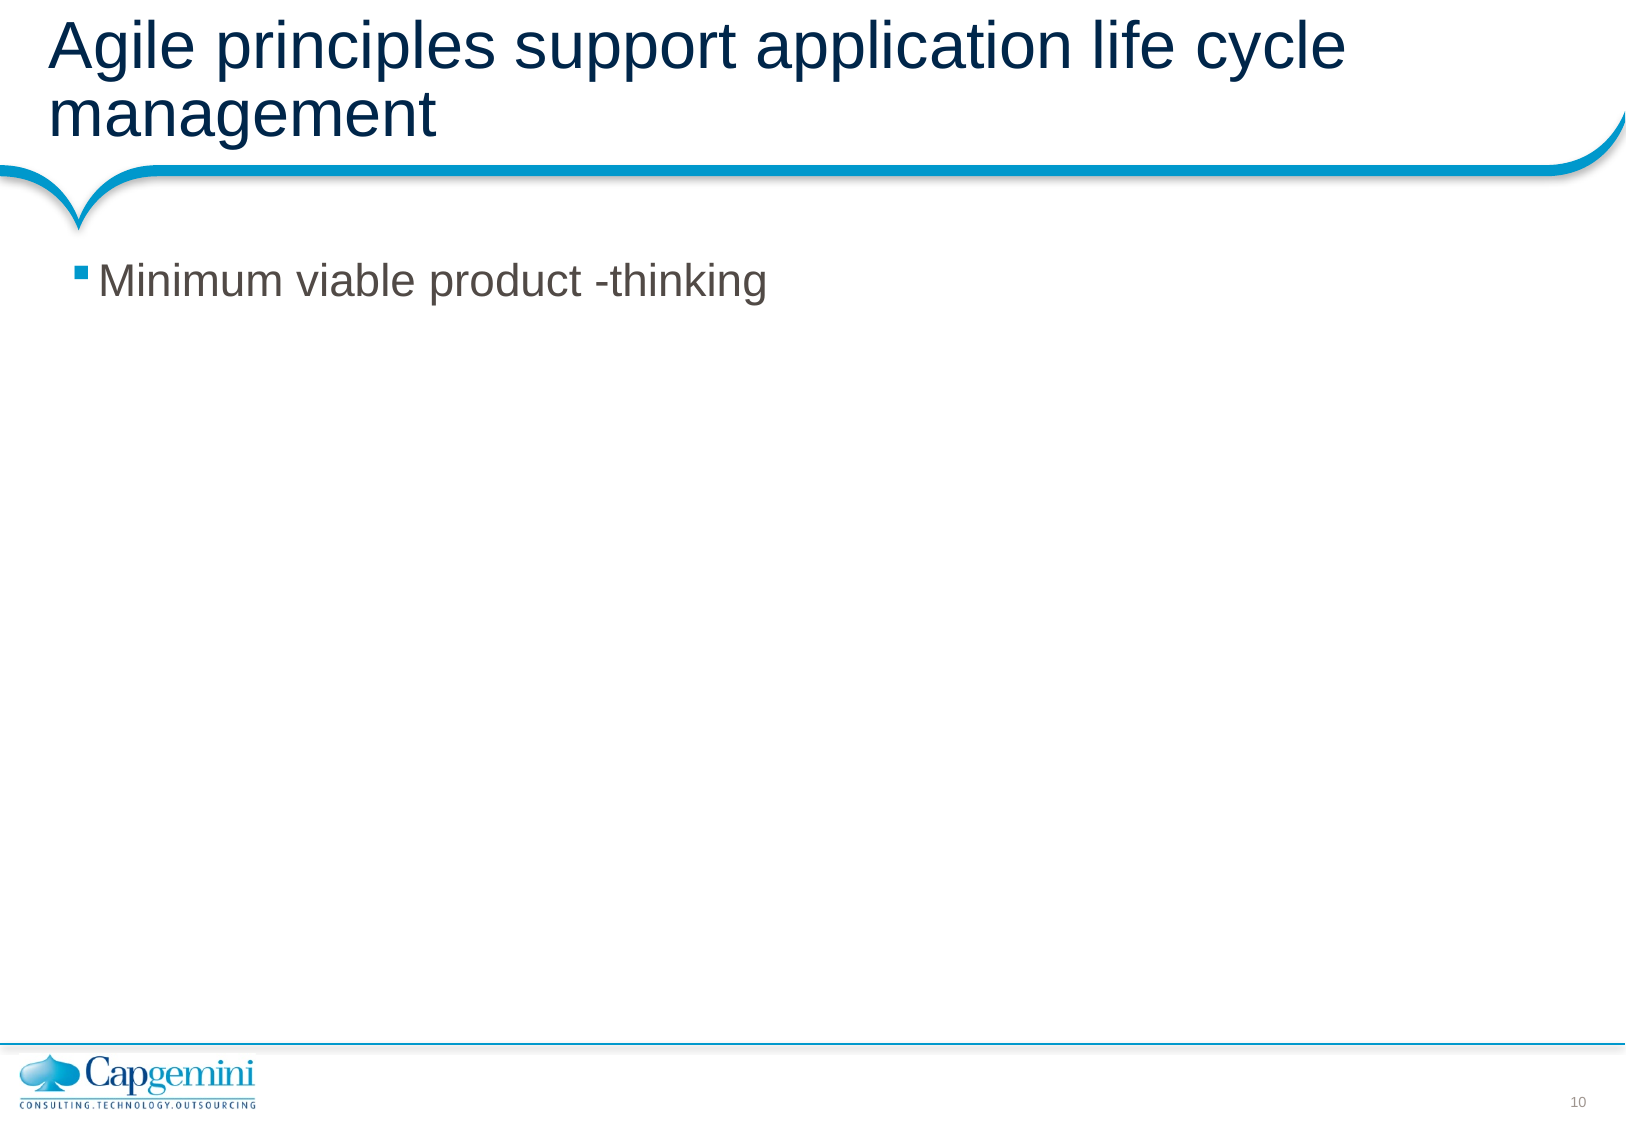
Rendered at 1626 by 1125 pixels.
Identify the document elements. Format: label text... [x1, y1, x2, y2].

picture [19, 1053, 256, 1110]
title Agile principles support application life cycle management [0, 0, 1625, 165]
list Minimum viable product -thinking [53, 245, 1625, 1007]
